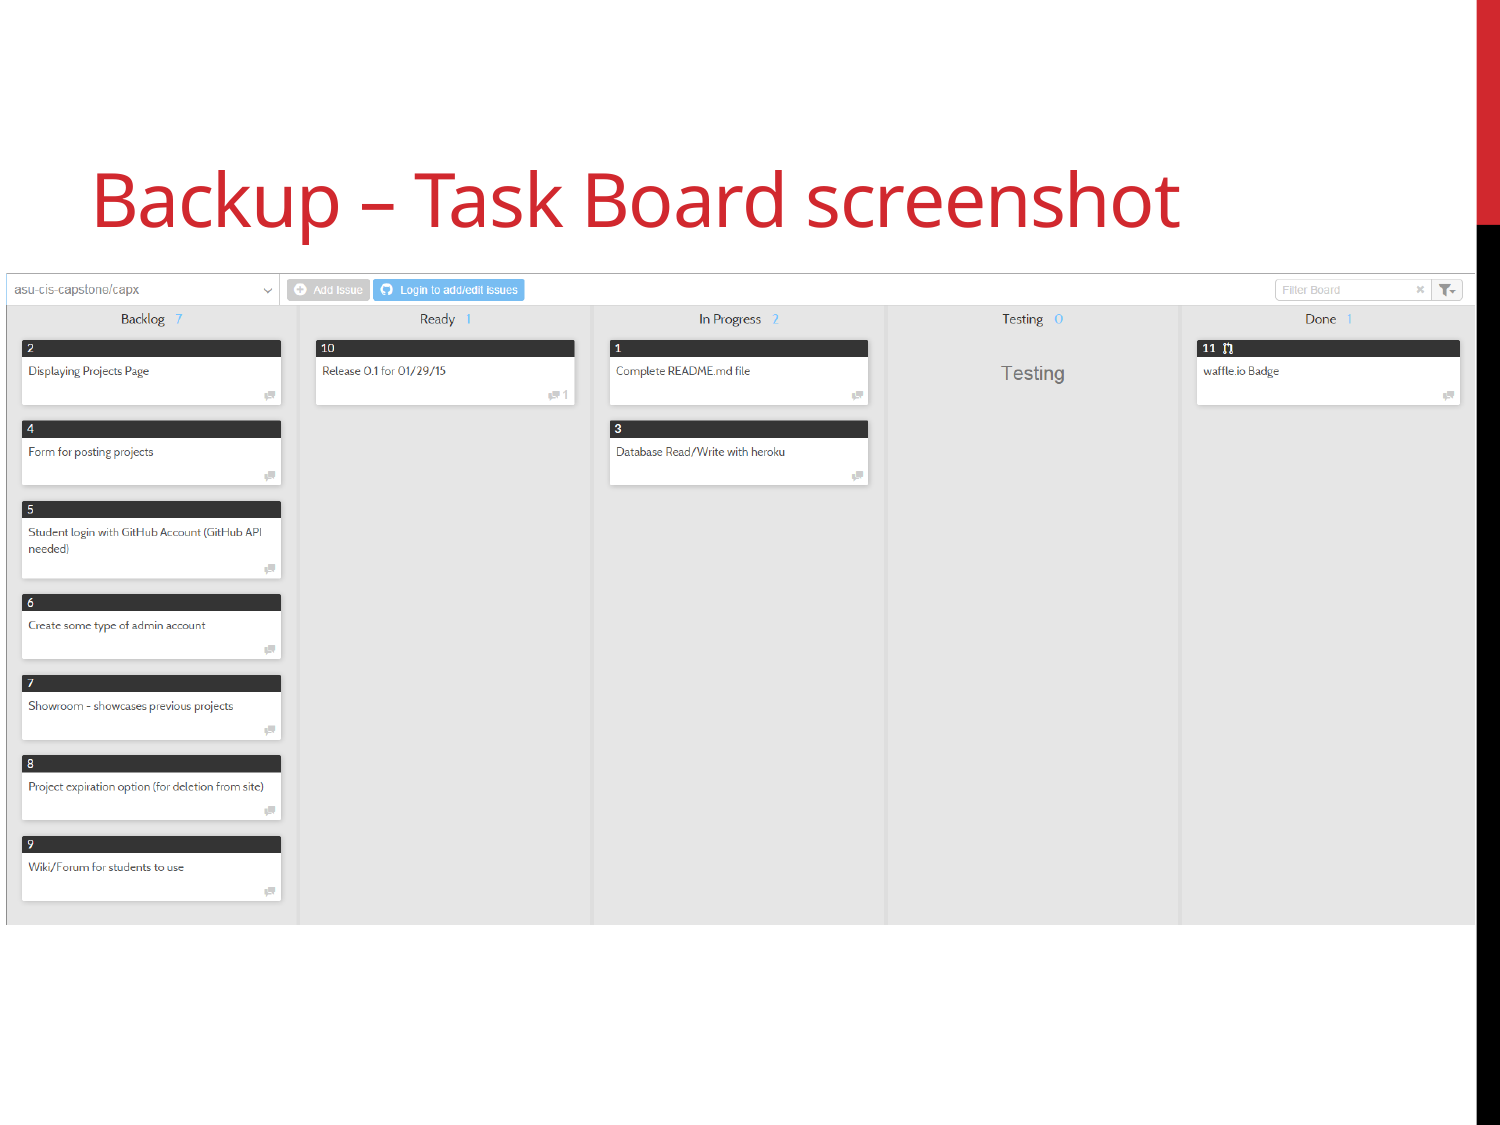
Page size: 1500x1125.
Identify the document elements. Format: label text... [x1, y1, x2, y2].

title Backup – Task Board screenshot [75, 25, 1375, 250]
picture [5, 272, 1476, 926]
